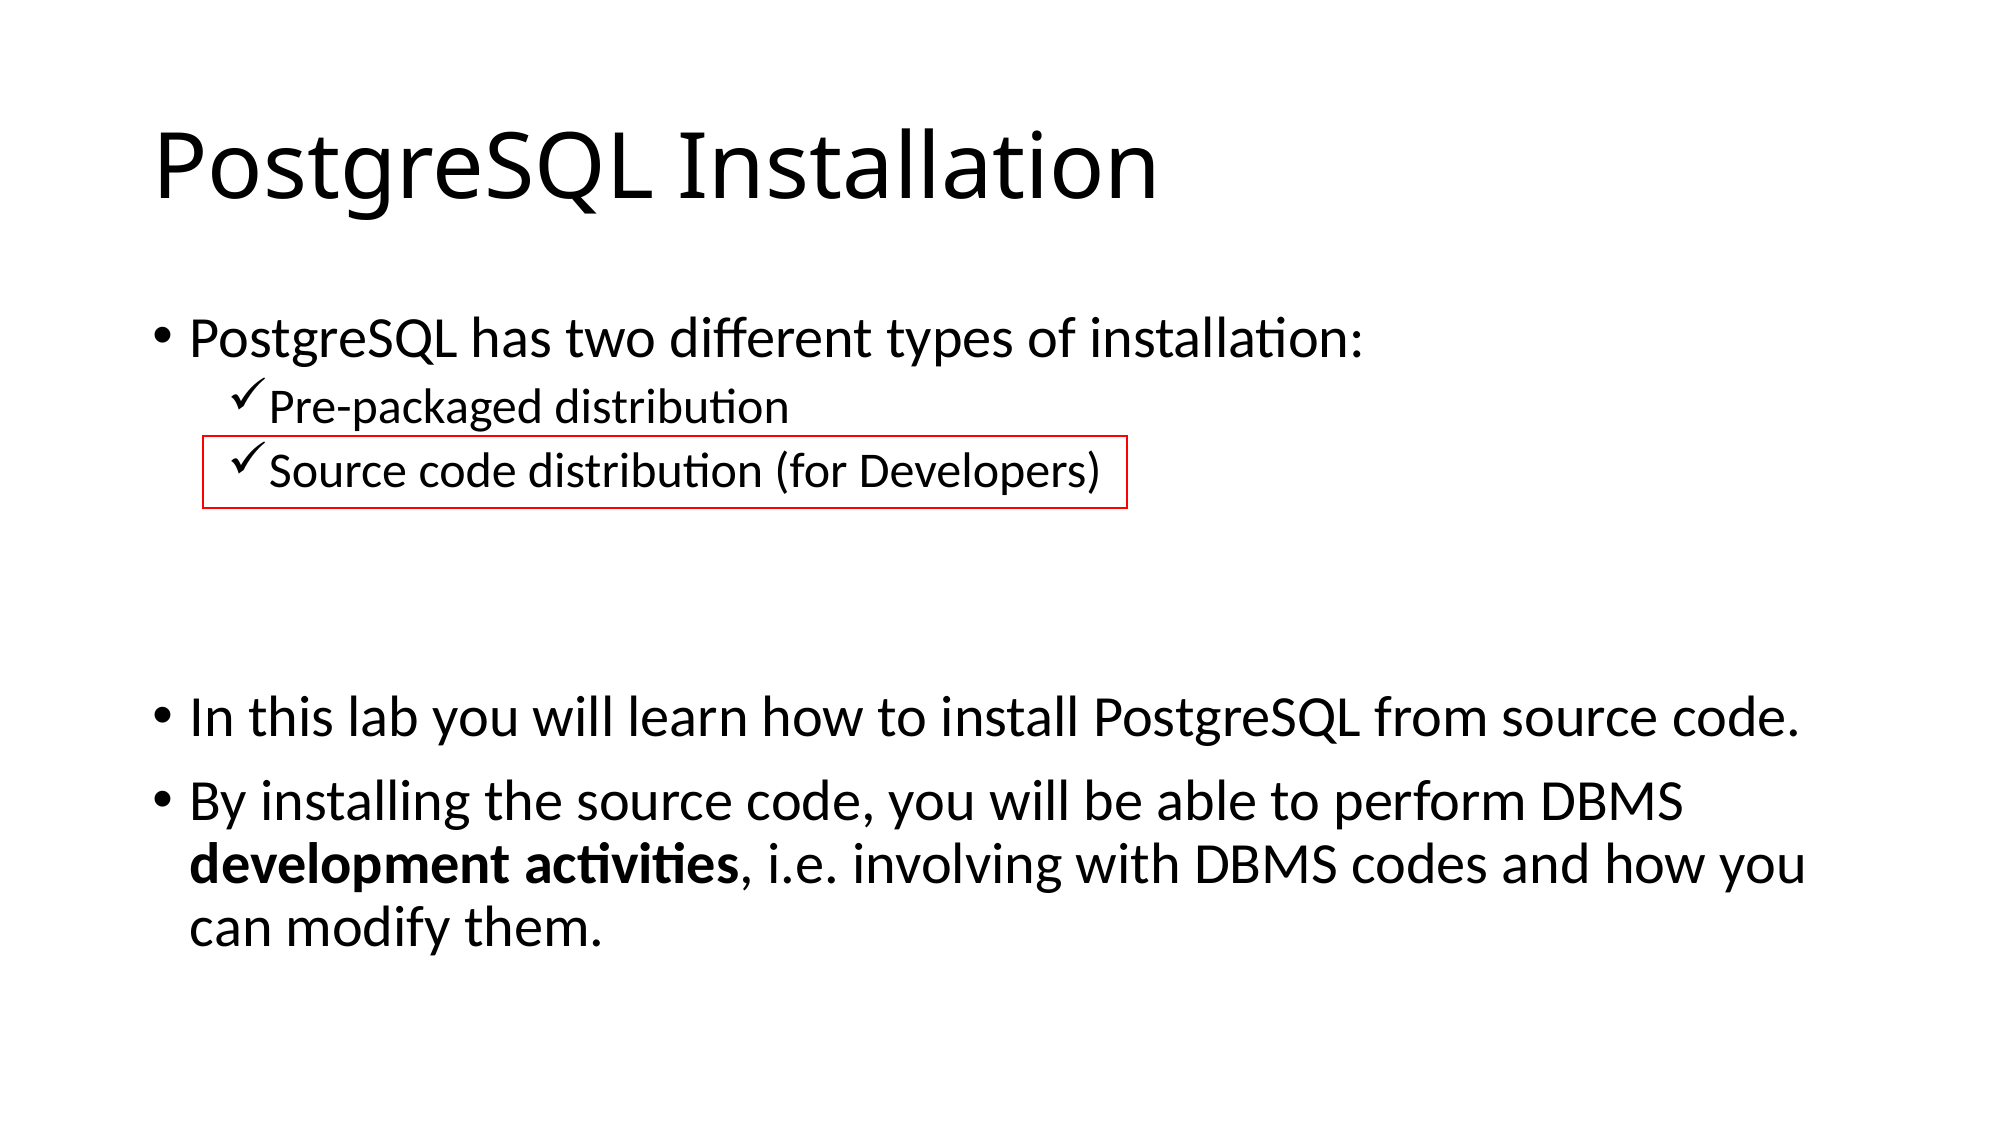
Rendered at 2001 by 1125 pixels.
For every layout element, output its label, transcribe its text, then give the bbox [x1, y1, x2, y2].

title PostgreSQL Installation [137, 59, 1863, 278]
text_box [202, 435, 1128, 509]
list PostgreSQL has two different types of installation: Pre-packaged distribution Source code distribution (for Developers) In this lab you will learn how to install PostgreSQL from source code. By installing the source code, you will be able to perform DBMS development activities, i.e. involving with DBMS codes and how you can modify them. [137, 299, 1863, 1014]
